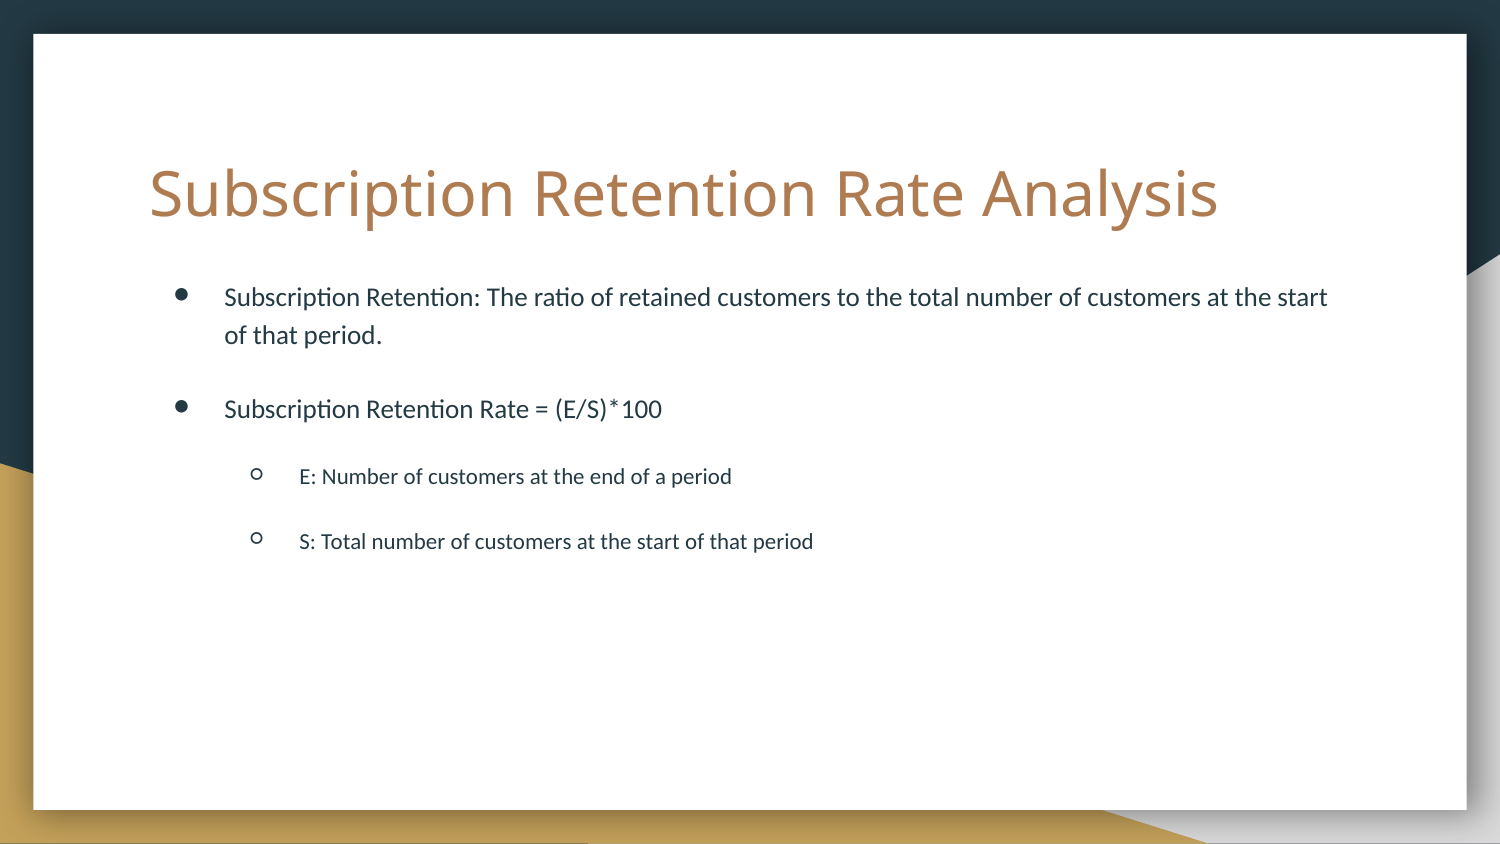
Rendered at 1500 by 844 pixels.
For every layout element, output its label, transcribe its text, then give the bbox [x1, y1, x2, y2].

list Subscription Retention: The ratio of retained customers to the total number of customers at the start of that period. Subscription Retention Rate = (E/S)*100 E: Number of customers at the end of a period S: Total number of customers at the start of that period [134, 259, 1366, 662]
title Subscription Retention Rate Analysis [134, 138, 1366, 259]
